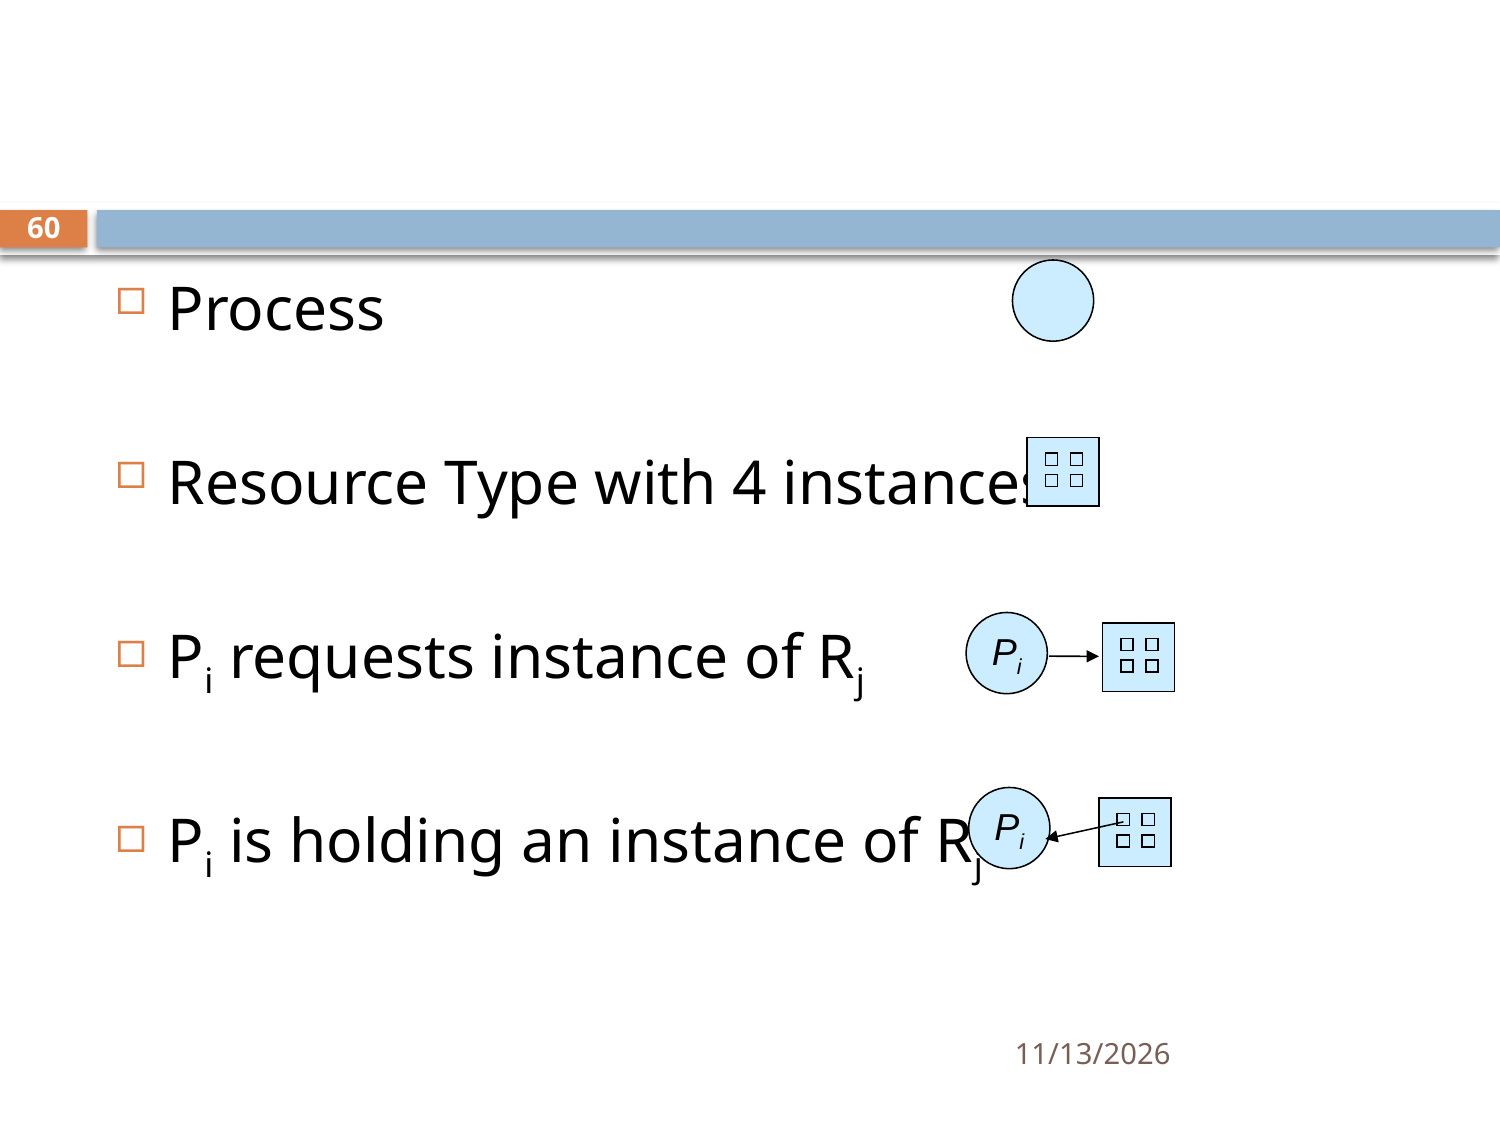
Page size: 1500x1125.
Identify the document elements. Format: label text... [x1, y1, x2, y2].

slide_number 60 [0, 208, 88, 249]
text_box Pi [968, 787, 1050, 869]
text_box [1026, 437, 1100, 507]
list Process Resource Type with 4 instances Pi requests instance of Rj Pi is holding an instance of Rj [100, 262, 1438, 1000]
text_box [1048, 650, 1096, 663]
text_box [1045, 828, 1092, 843]
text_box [1102, 622, 1175, 692]
text_box Pi [966, 612, 1048, 694]
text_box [1098, 797, 1172, 867]
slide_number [999, 1025, 1438, 1085]
text_box [1012, 259, 1094, 342]
